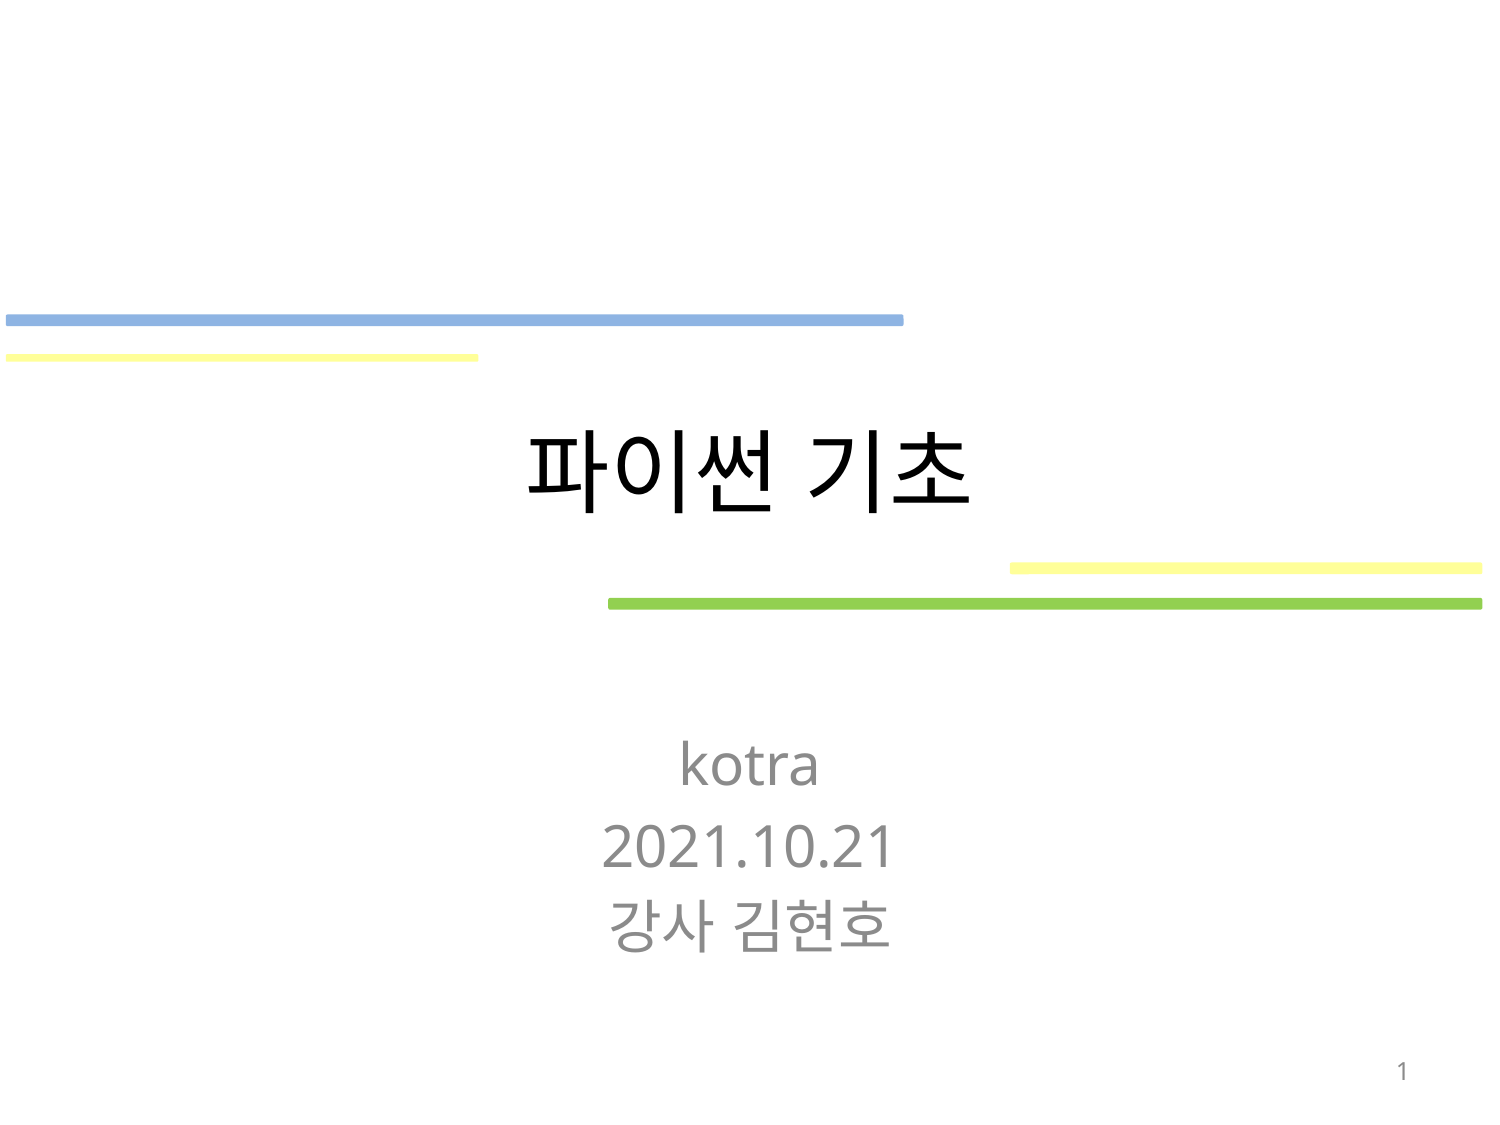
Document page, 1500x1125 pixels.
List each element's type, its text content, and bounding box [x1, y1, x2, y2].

slide_number 1 [1074, 1042, 1425, 1103]
text_box [3, 312, 906, 329]
text_box [1007, 560, 1485, 577]
title 파이썬 기초 [112, 349, 1388, 591]
text_box [606, 595, 1485, 612]
text_box [3, 352, 481, 364]
subtitle kotra 2021.10.21 강사 김현호 [225, 700, 1275, 988]
